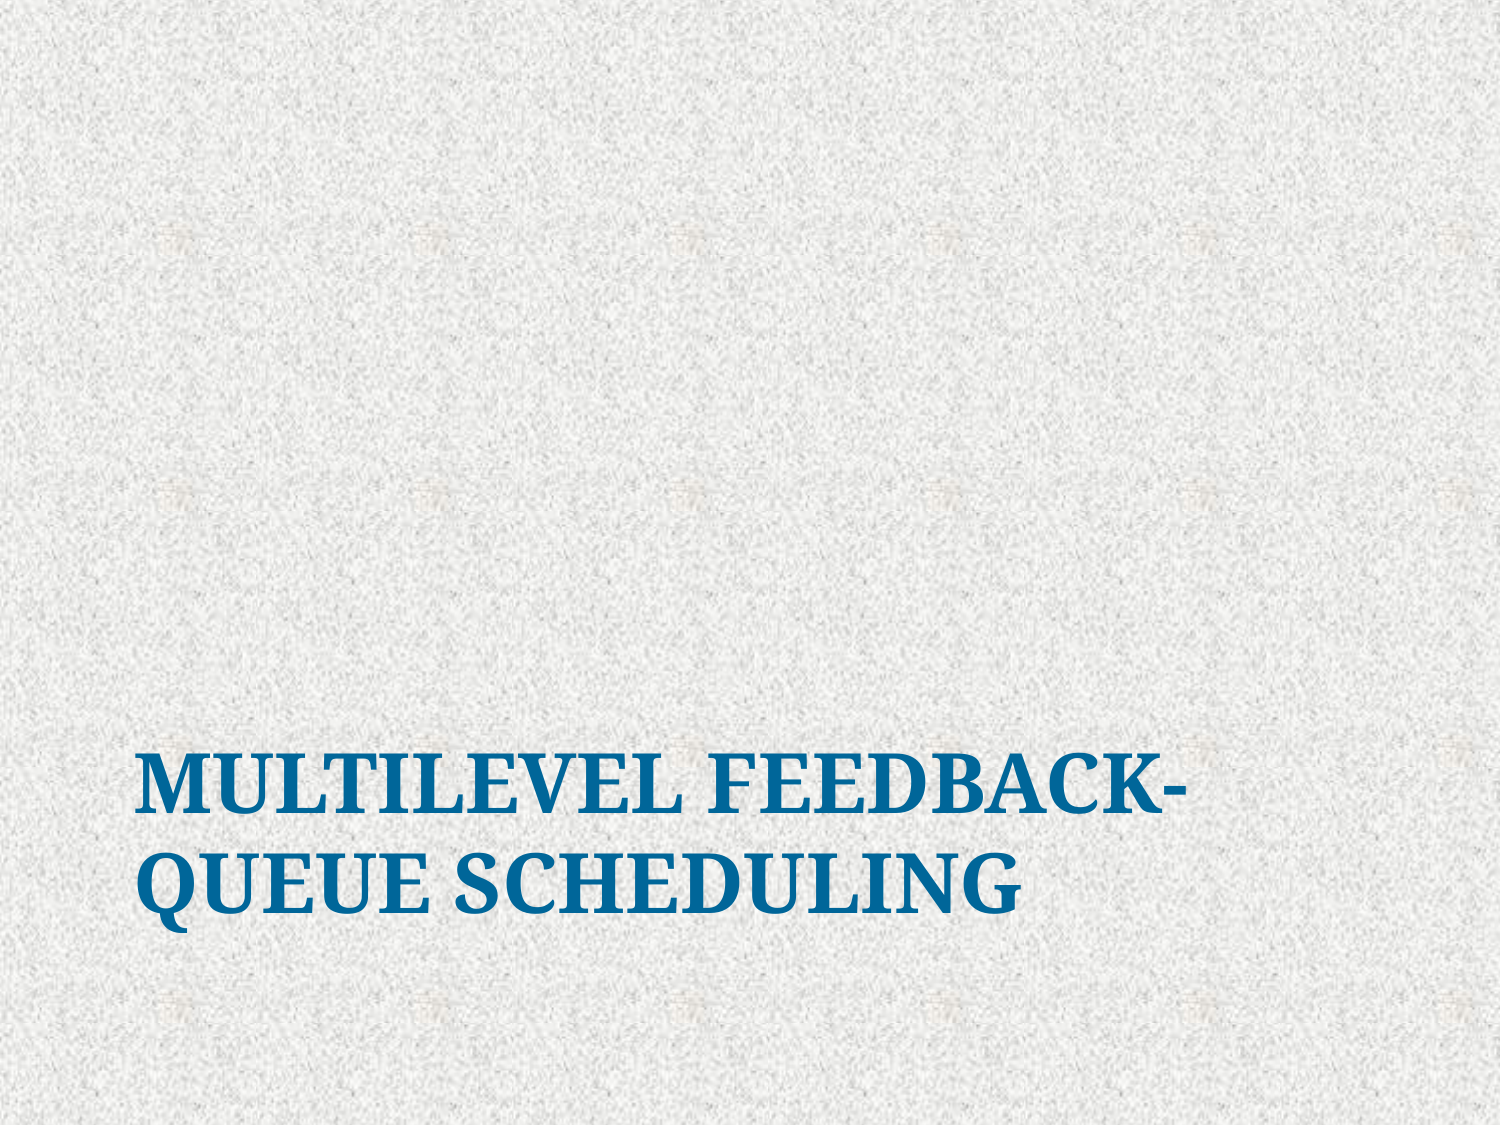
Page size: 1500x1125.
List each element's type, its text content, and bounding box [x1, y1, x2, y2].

picture [0, 0, 1500, 1125]
title Multilevel Feedback-Queue Scheduling [118, 722, 1394, 947]
